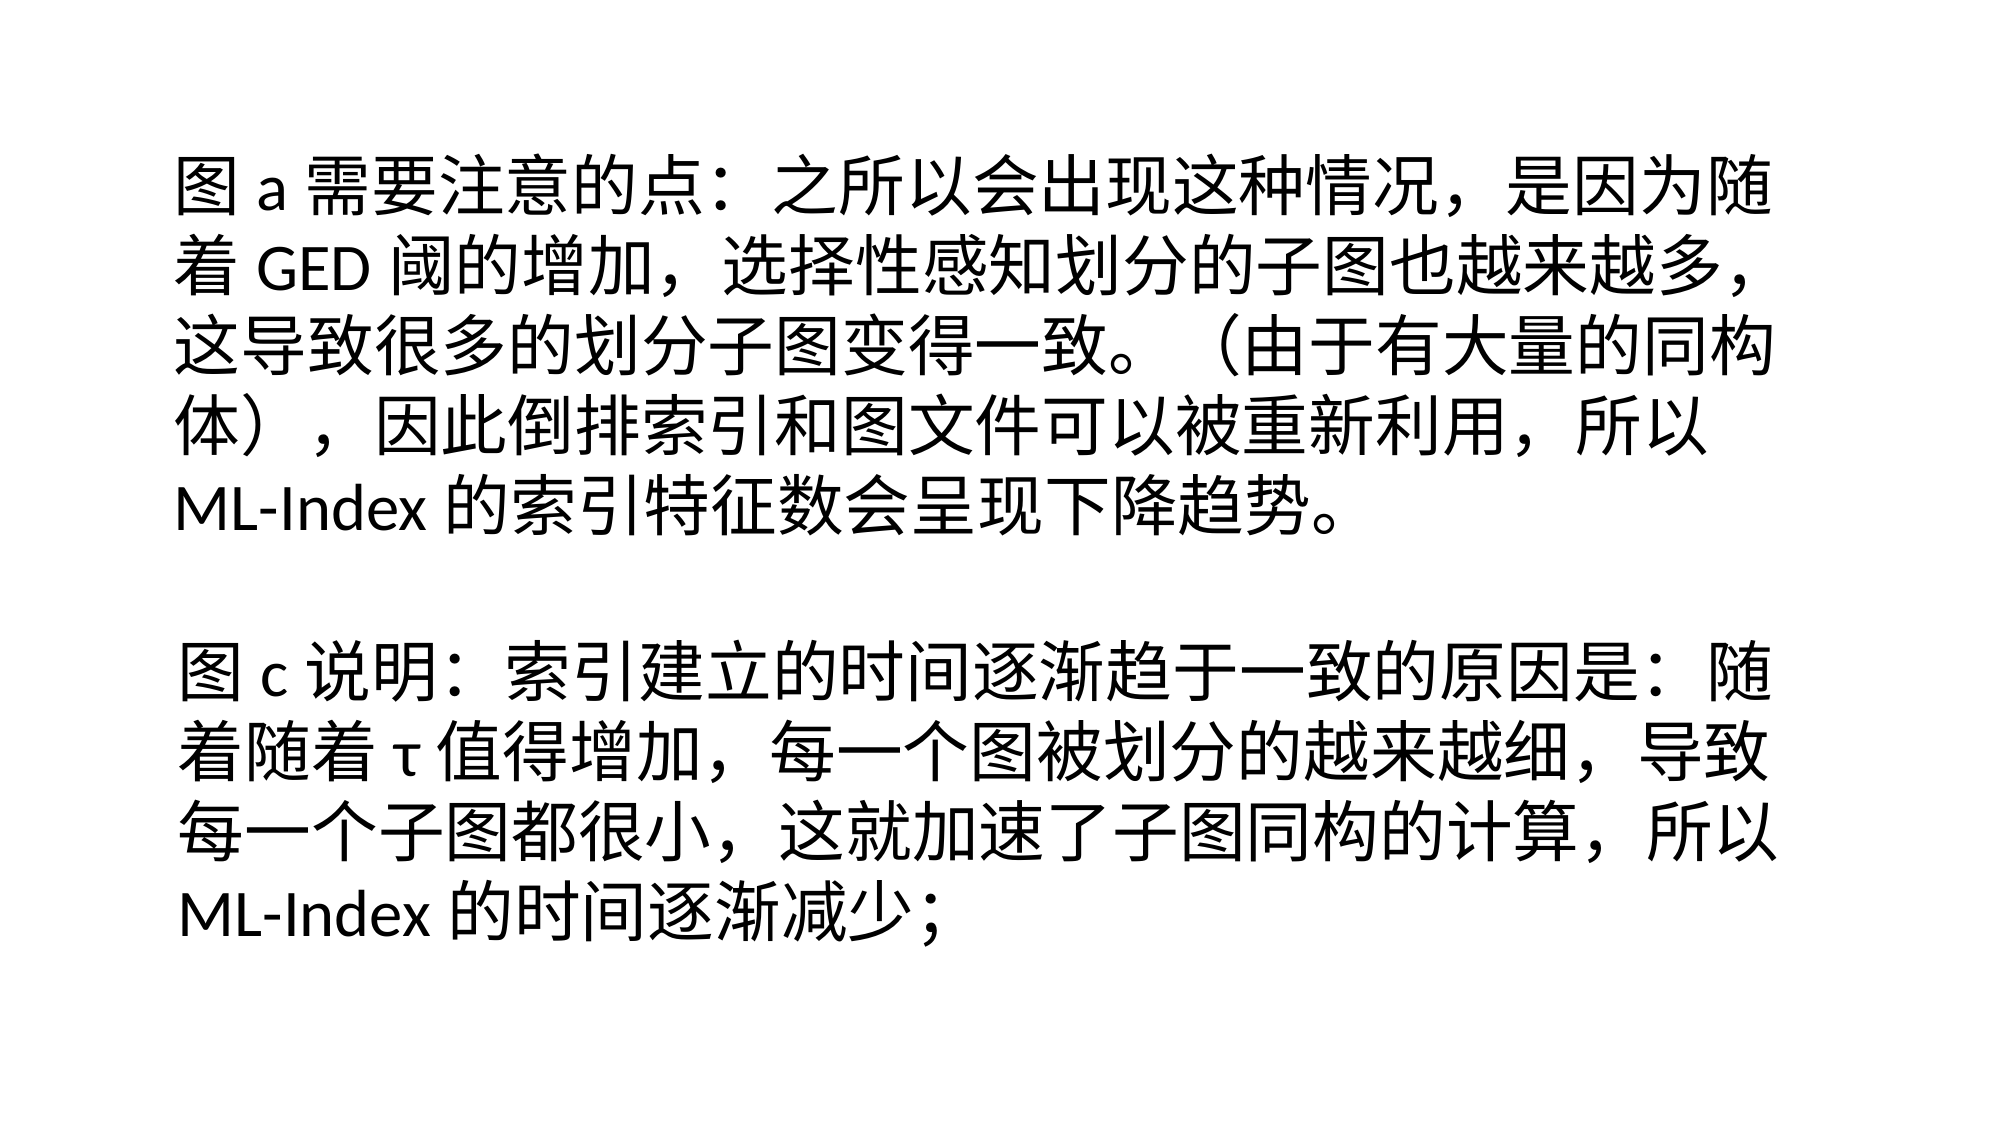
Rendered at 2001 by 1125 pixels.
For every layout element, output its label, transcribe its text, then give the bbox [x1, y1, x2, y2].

text_box 图c说明：索引建立的时间逐渐趋于一致的原因是：随着随着τ值得增加，每一个图被划分的越来越细，导致每一个子图都很小，这就加速了子图同构的计算，所以ML-Index的时间逐渐减少； [163, 622, 1837, 958]
text_box 图a需要注意的点：之所以会出现这种情况，是因为随着GED阈的增加，选择性感知划分的子图也越来越多，这导致很多的划分子图变得一致。（由于有大量的同构体），因此倒排索引和图文件可以被重新利用，所以ML-Index的索引特征数会呈现下降趋势。 [159, 136, 1797, 552]
